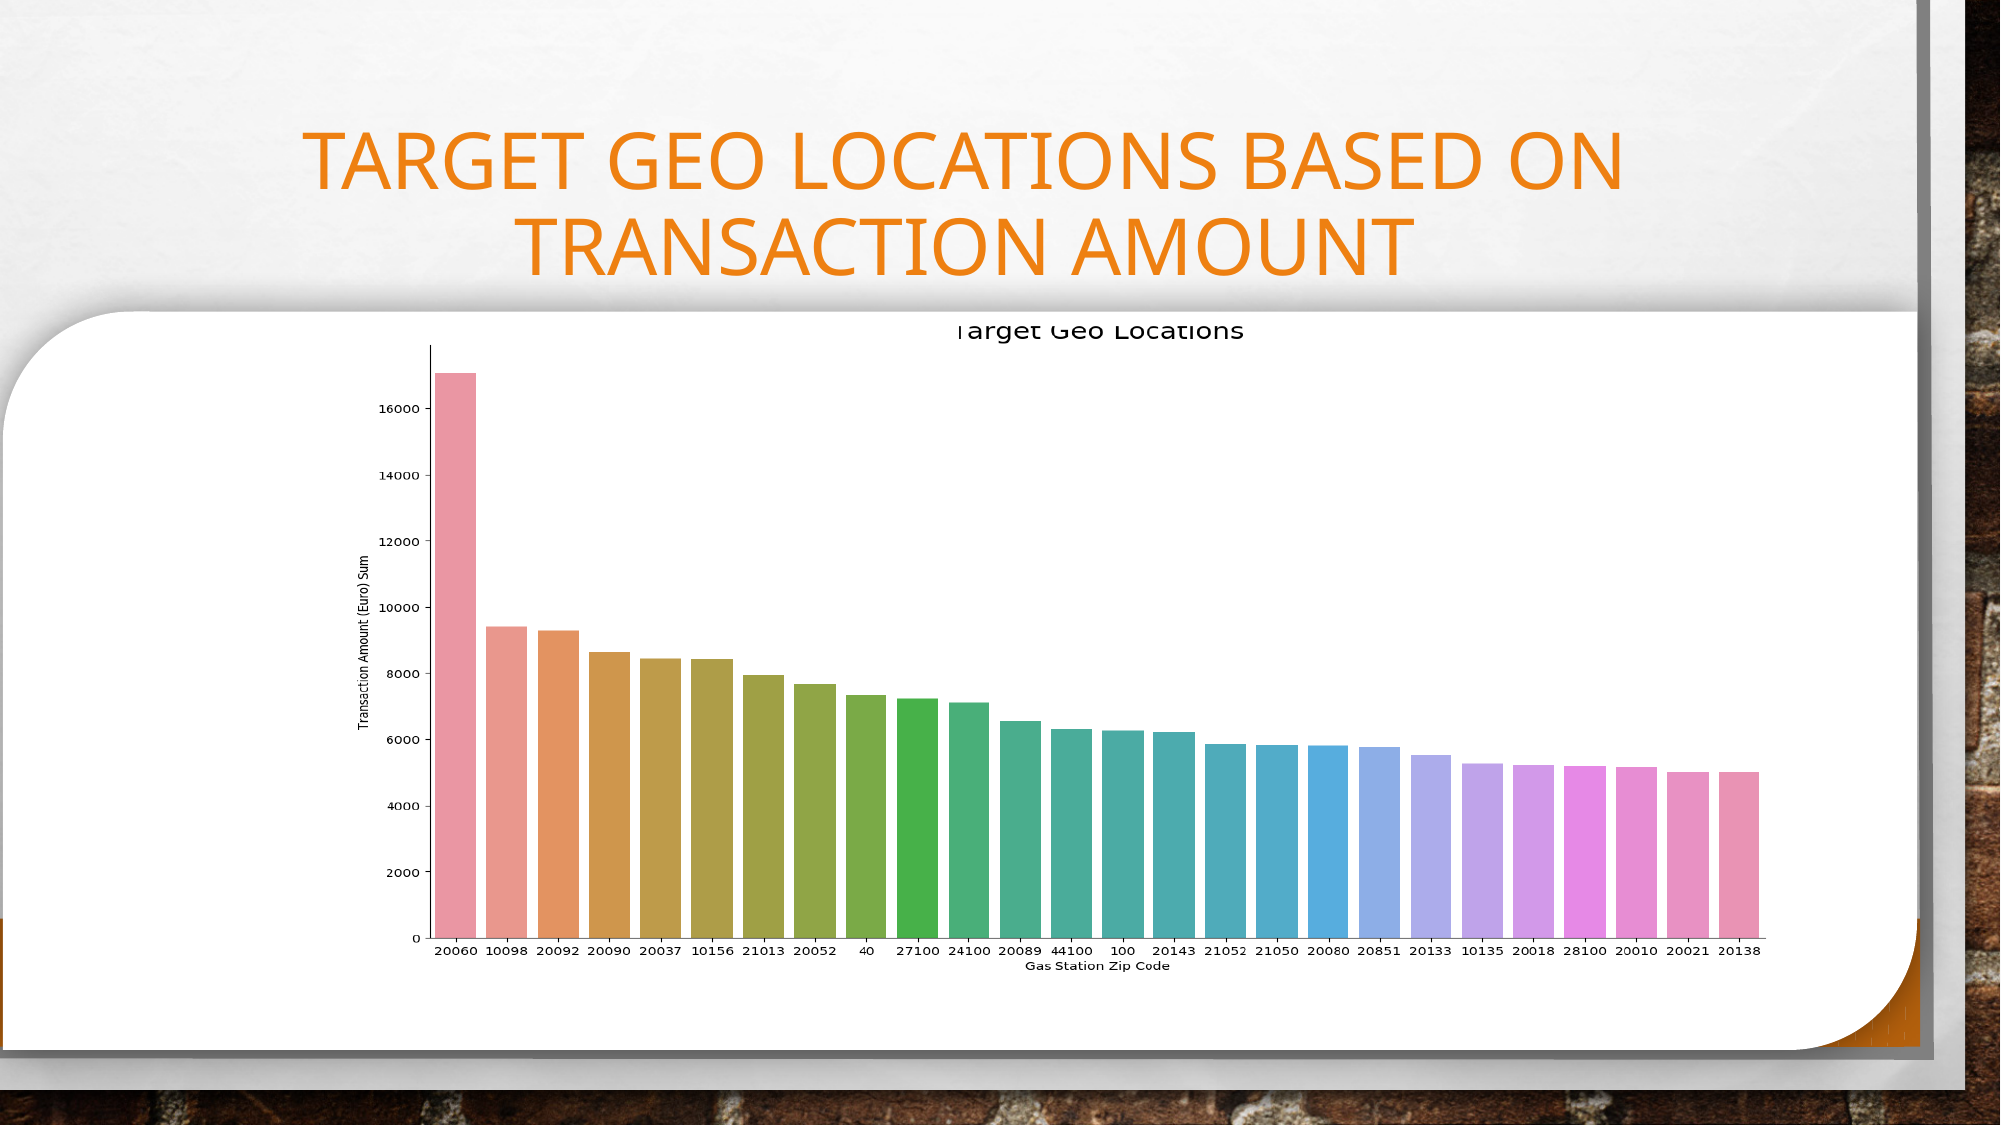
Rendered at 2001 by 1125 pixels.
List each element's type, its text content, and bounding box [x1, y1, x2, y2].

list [9, 318, 1910, 1043]
title TARGET GEO LOCATIONS BASED ON TRANSACTION AMOUNT [112, 112, 1818, 284]
picture [0, 0, 2000, 1125]
